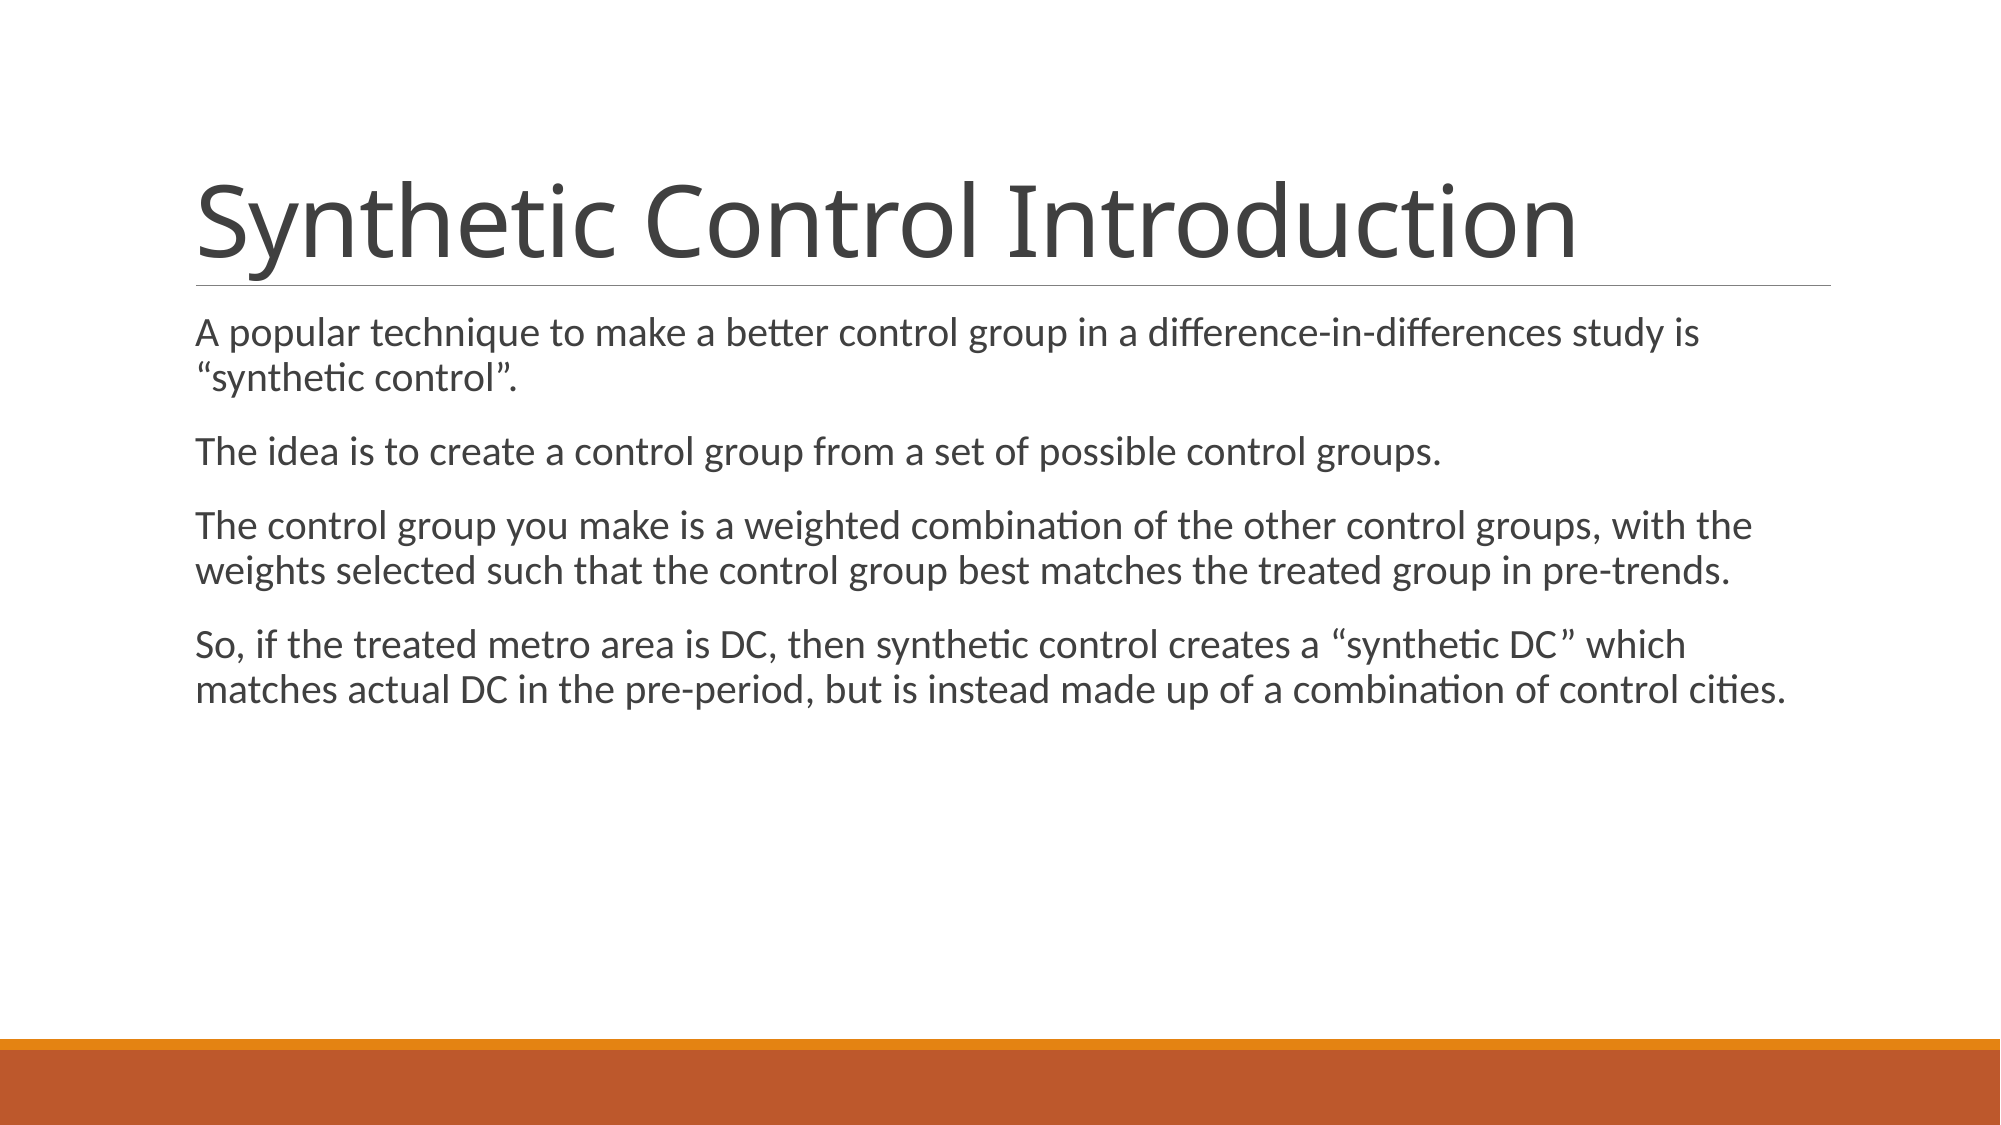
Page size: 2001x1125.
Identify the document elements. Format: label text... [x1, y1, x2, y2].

list A popular technique to make a better control group in a difference-in-differences study is “synthetic control”. The idea is to create a control group from a set of possible control groups. The control group you make is a weighted combination of the other control groups, with the weights selected such that the control group best matches the treated group in pre-trends. So, if the treated metro area is DC, then synthetic control creates a “synthetic DC” which matches actual DC in the pre-period, but is instead made up of a combination of control cities. [180, 302, 1830, 963]
title Synthetic Control Introduction [180, 47, 1830, 285]
